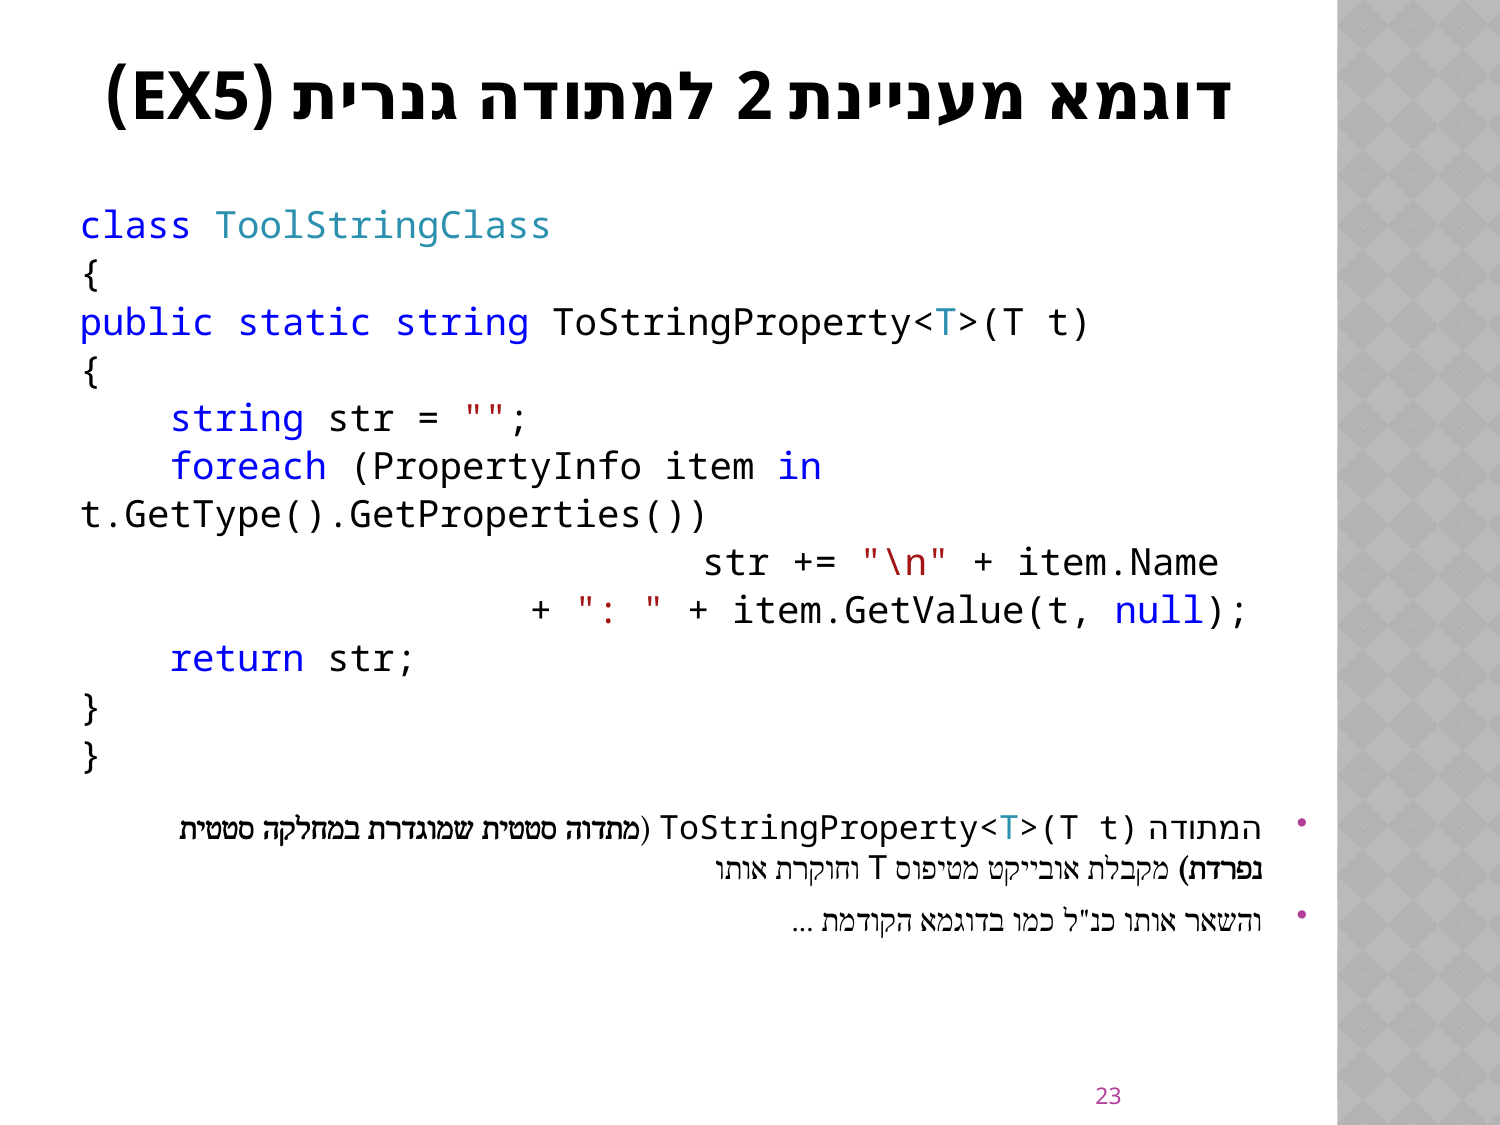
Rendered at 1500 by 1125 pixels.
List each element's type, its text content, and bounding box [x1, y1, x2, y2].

slide_number 23 [1025, 1075, 1122, 1113]
text_box המתודה ToStringProperty<T>(T t) (מתדוה סטטית שמוגדרת במחלקה סטטית נפרדת) מקבלת אובייקט מטיפוס T וחוקרת אותו והשאר אותו כנ"ל כמו בדוגמא הקודמת ... [147, 798, 1323, 1064]
title דוגמא מעניינת 2 למתודה גנרית (Ex5) [5, 30, 1334, 133]
text_box class ToolStringClass { public static string ToStringProperty<T>(T t) { string str = ""; foreach (PropertyInfo item in t.GetType().GetProperties()) str += "\n" + item.Name + ": " + item.GetValue(t, null); return str; } } [64, 190, 1471, 784]
